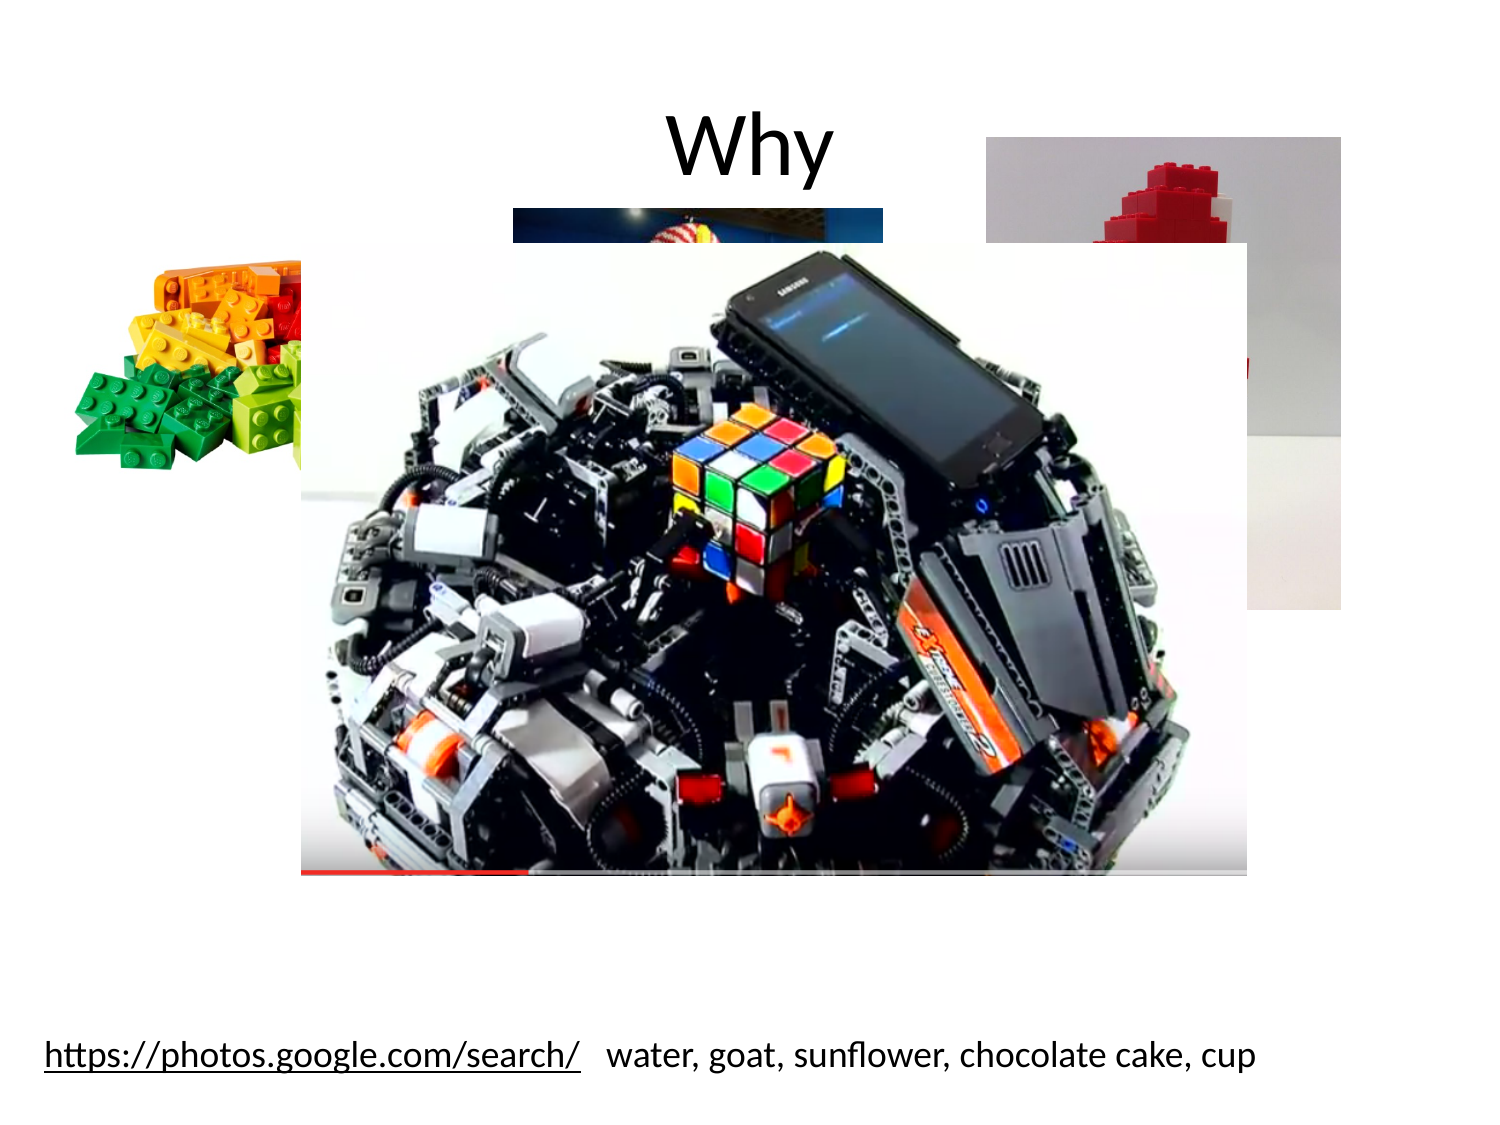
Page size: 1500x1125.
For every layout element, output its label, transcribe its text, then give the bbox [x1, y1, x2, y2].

picture [64, 136, 1341, 877]
text_box https://photos.google.com/search/ water, goat, sunflower, chocolate cake, cup [29, 1023, 1400, 1083]
title Why [75, 45, 1425, 233]
